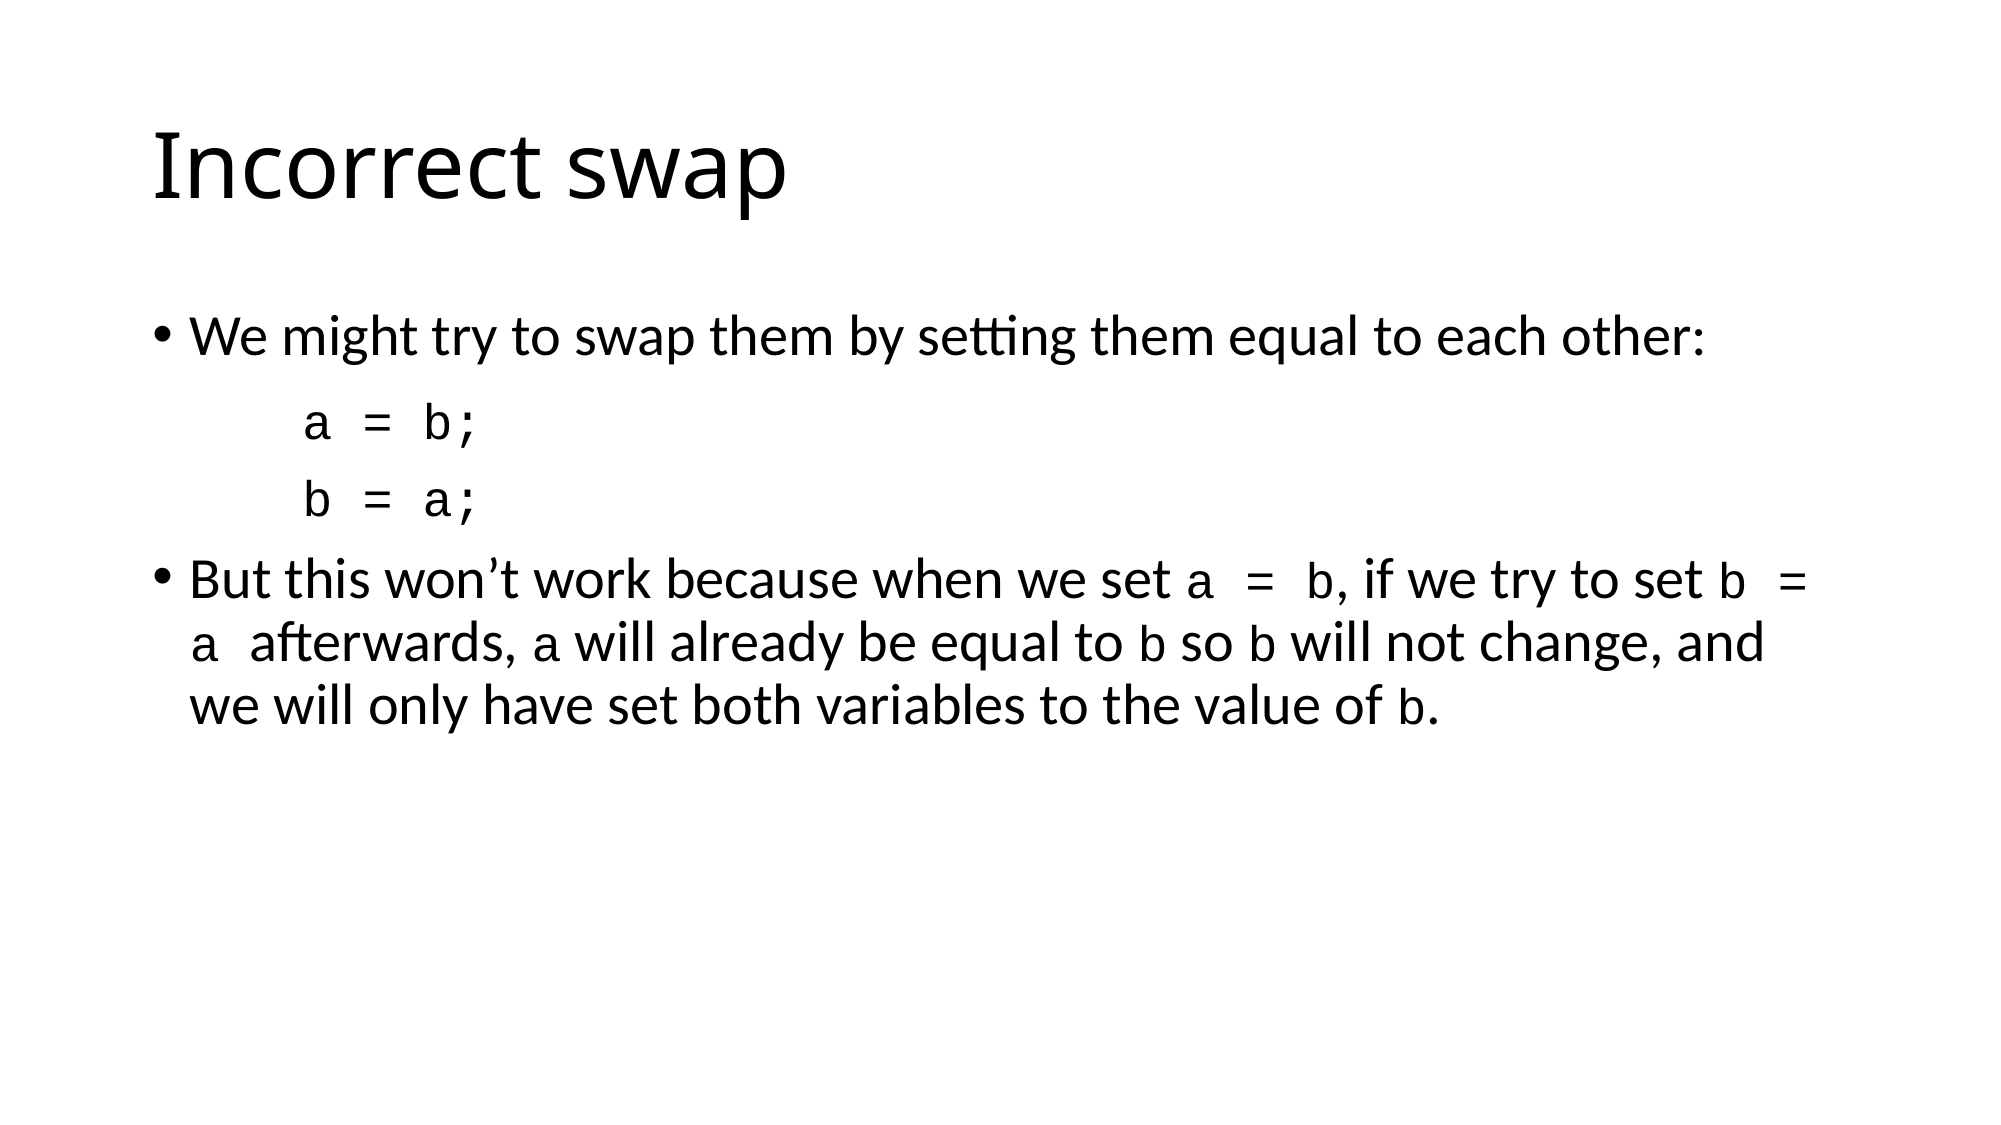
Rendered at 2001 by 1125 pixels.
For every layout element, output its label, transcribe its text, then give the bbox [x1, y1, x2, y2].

title Incorrect swap [137, 59, 1863, 278]
list We might try to swap them by setting them equal to each other: a = b; b = a; But this won’t work because when we set a = b, if we try to set b = a afterwards, a will already be equal to b so b will not change, and we will only have set both variables to the value of b. [137, 297, 1863, 1012]
